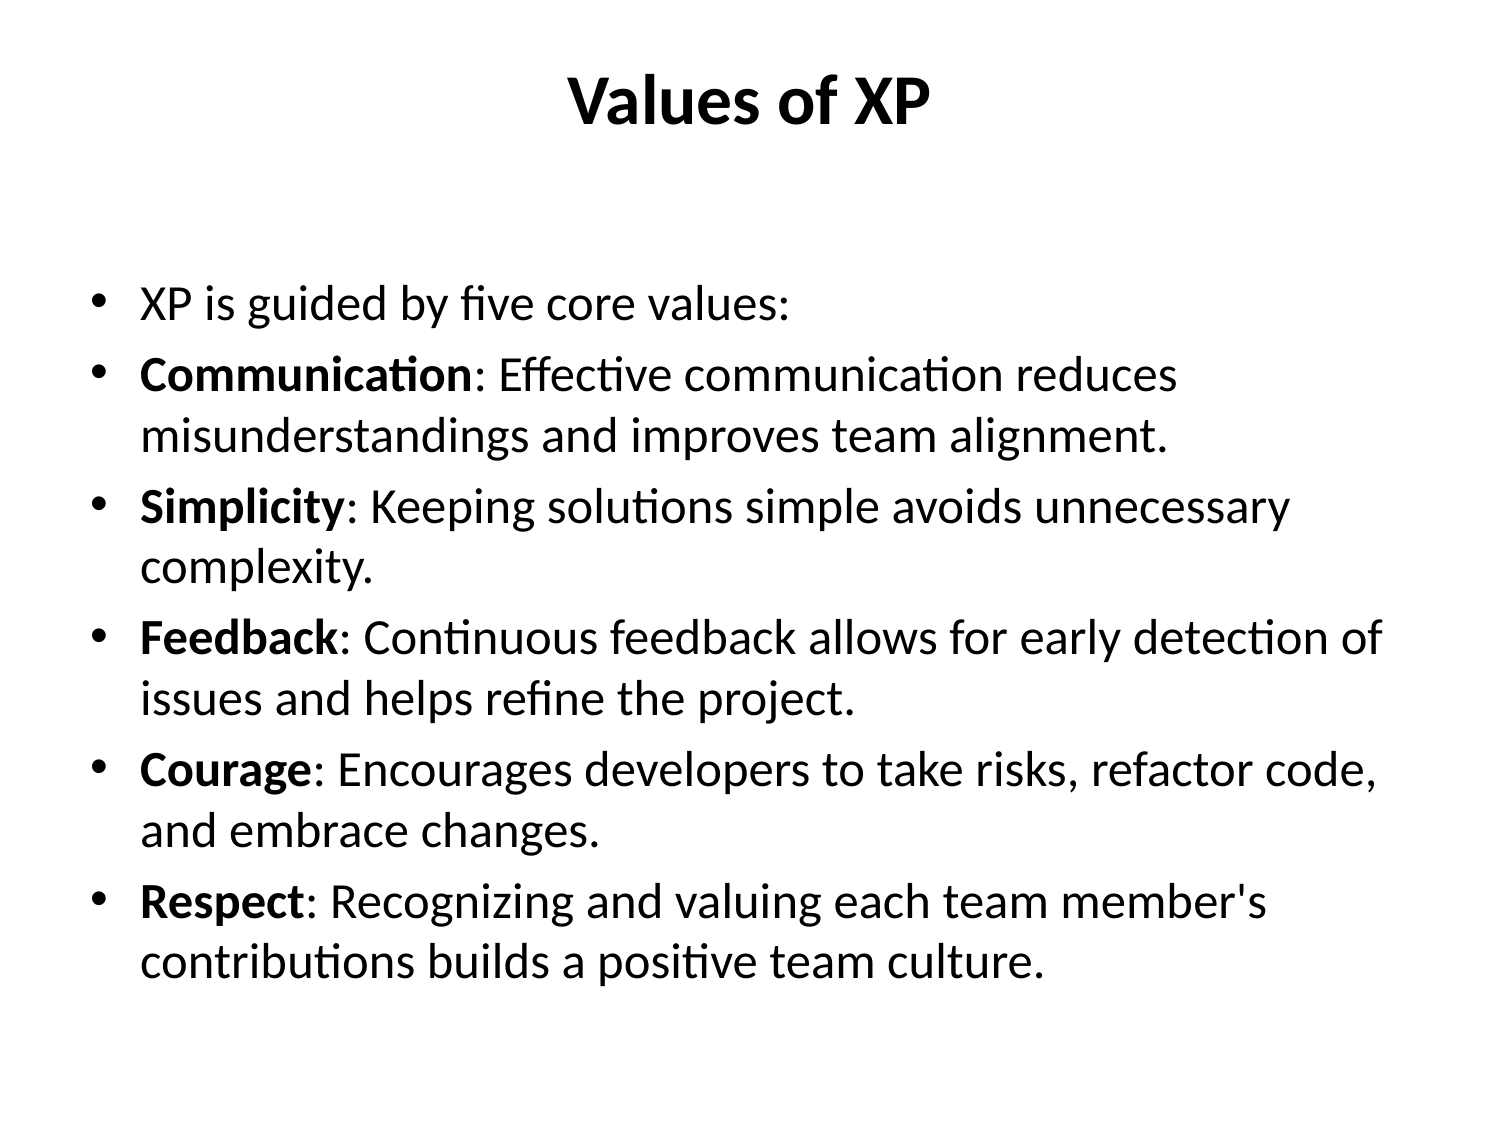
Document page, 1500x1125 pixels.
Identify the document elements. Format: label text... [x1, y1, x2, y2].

list XP is guided by five core values: Communication: Effective communication reduces misunderstandings and improves team alignment. Simplicity: Keeping solutions simple avoids unnecessary complexity. Feedback: Continuous feedback allows for early detection of issues and helps refine the project. Courage: Encourages developers to take risks, refactor code, and embrace changes. Respect: Recognizing and valuing each team member's contributions builds a positive team culture. [75, 262, 1425, 1005]
title Values of XP [75, 45, 1425, 233]
